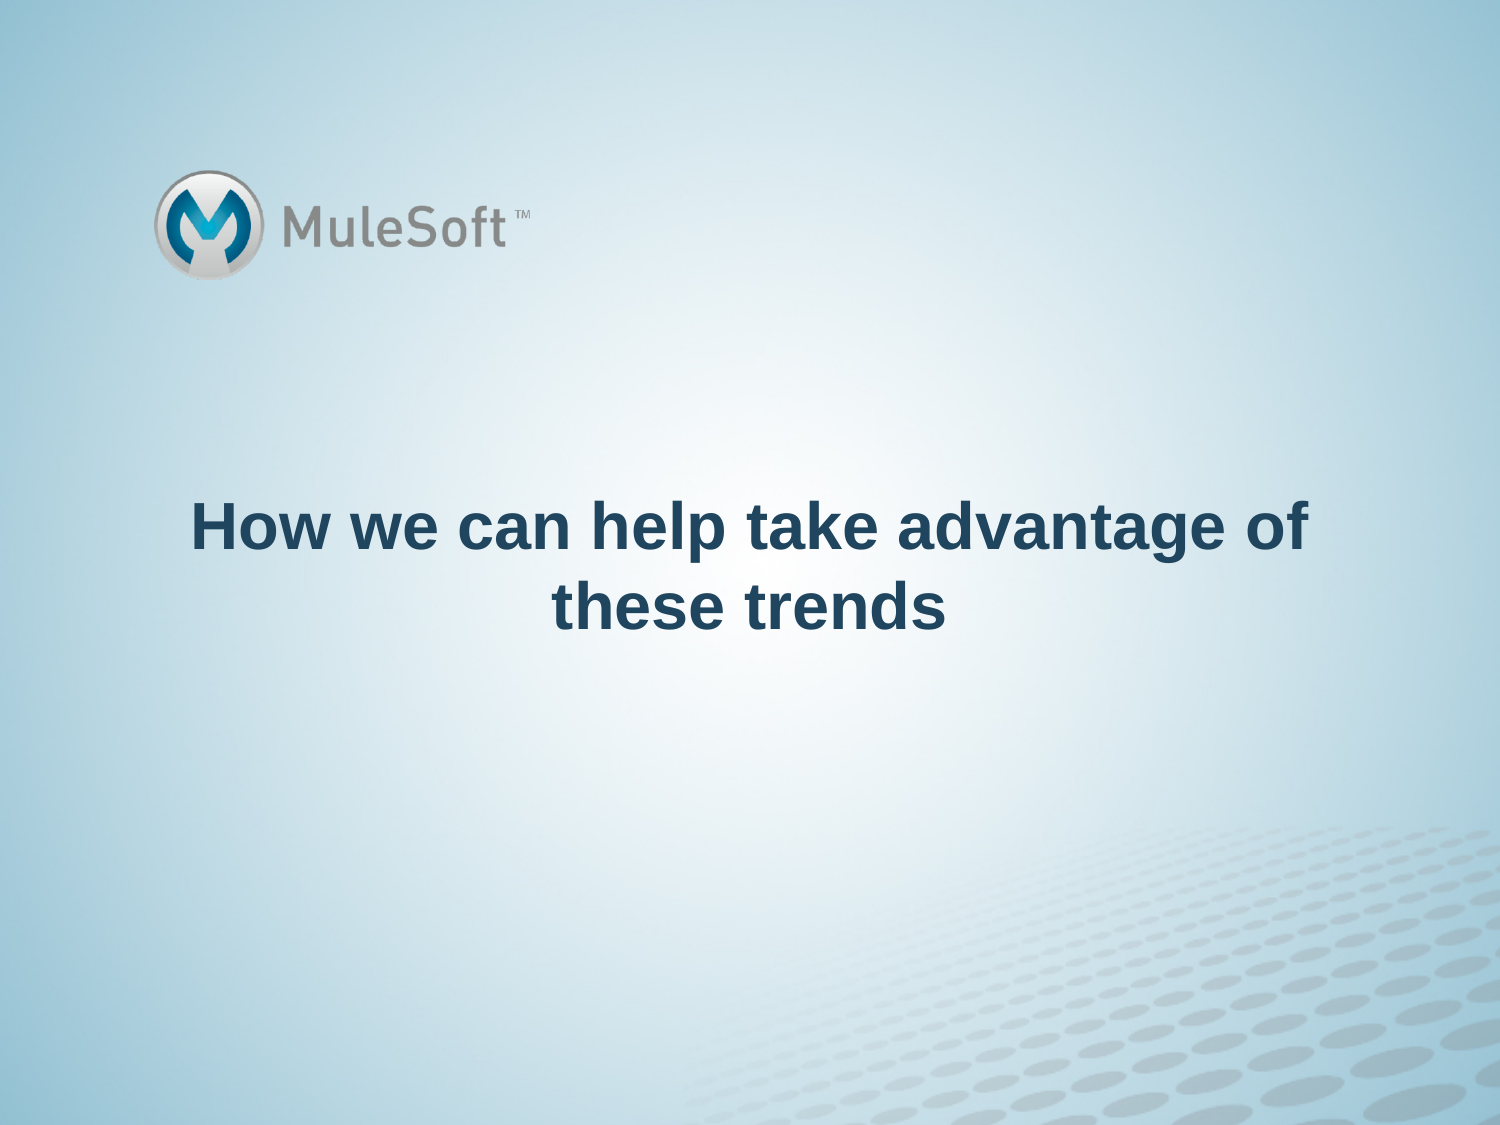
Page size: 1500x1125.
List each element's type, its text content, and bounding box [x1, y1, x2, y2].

picture [0, 0, 1500, 1125]
title How we can help take advantage of these trends [112, 437, 1388, 688]
